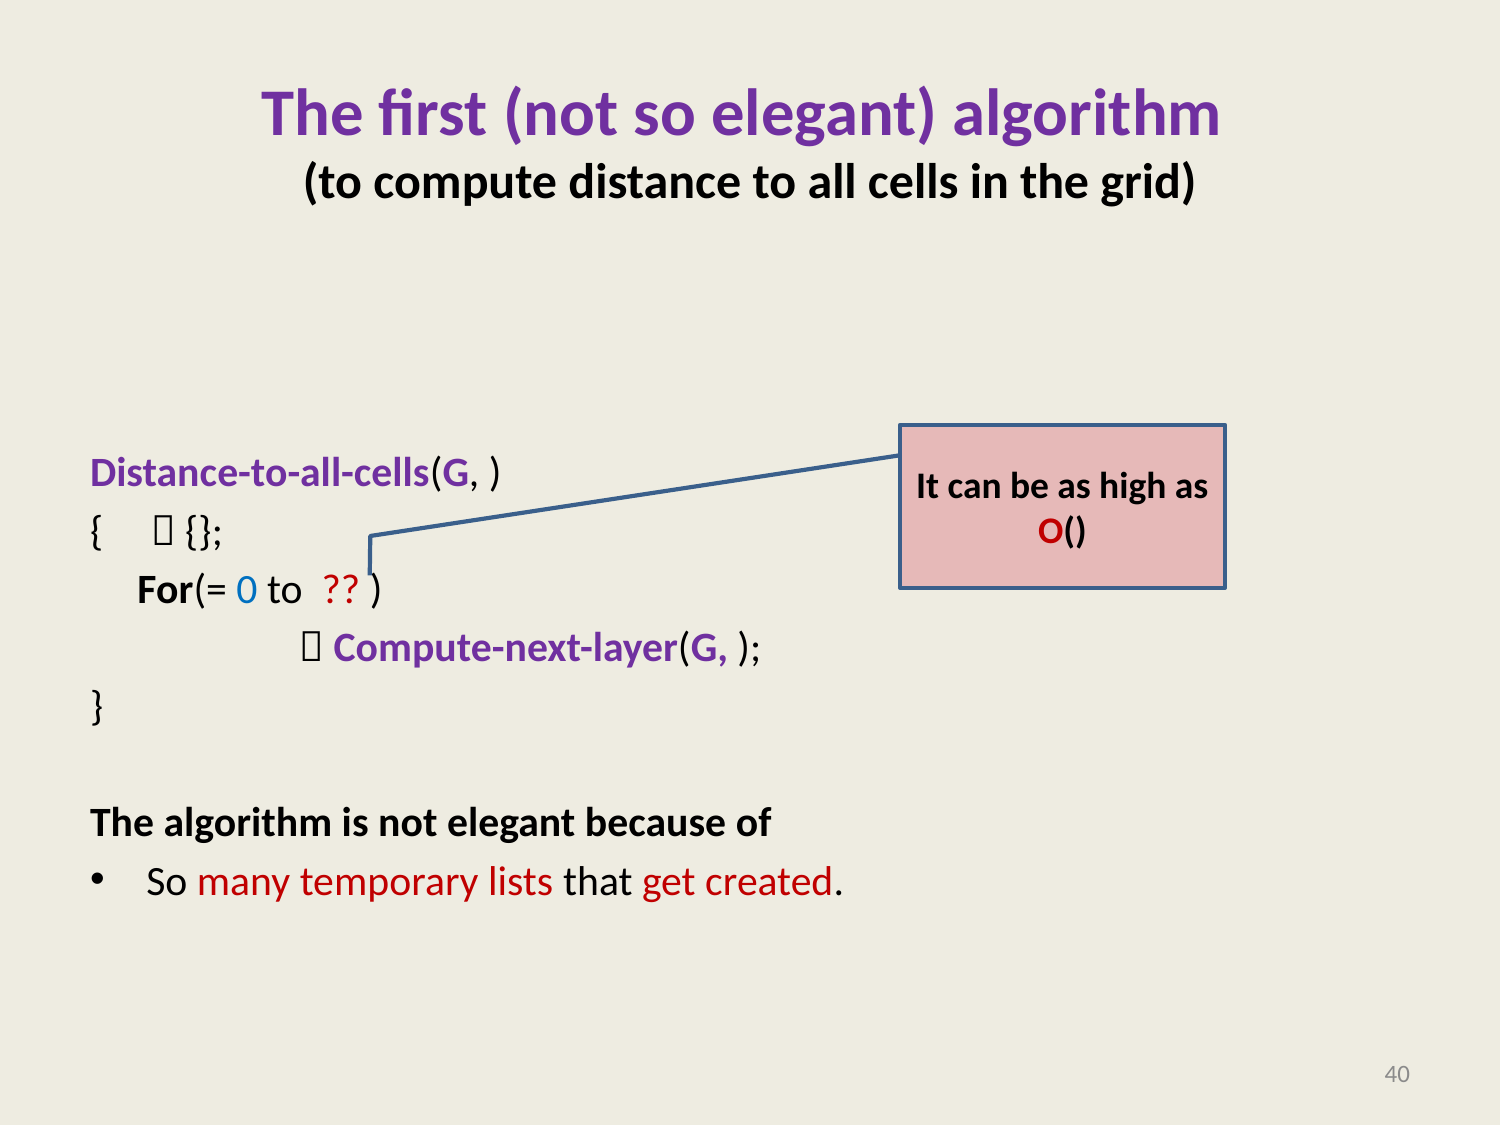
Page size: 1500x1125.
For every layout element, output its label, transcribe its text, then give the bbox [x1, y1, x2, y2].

slide_number 40 [1074, 1042, 1425, 1103]
title The first (not so elegant) algorithm (to compute distance to all cells in the grid) [75, 45, 1425, 233]
